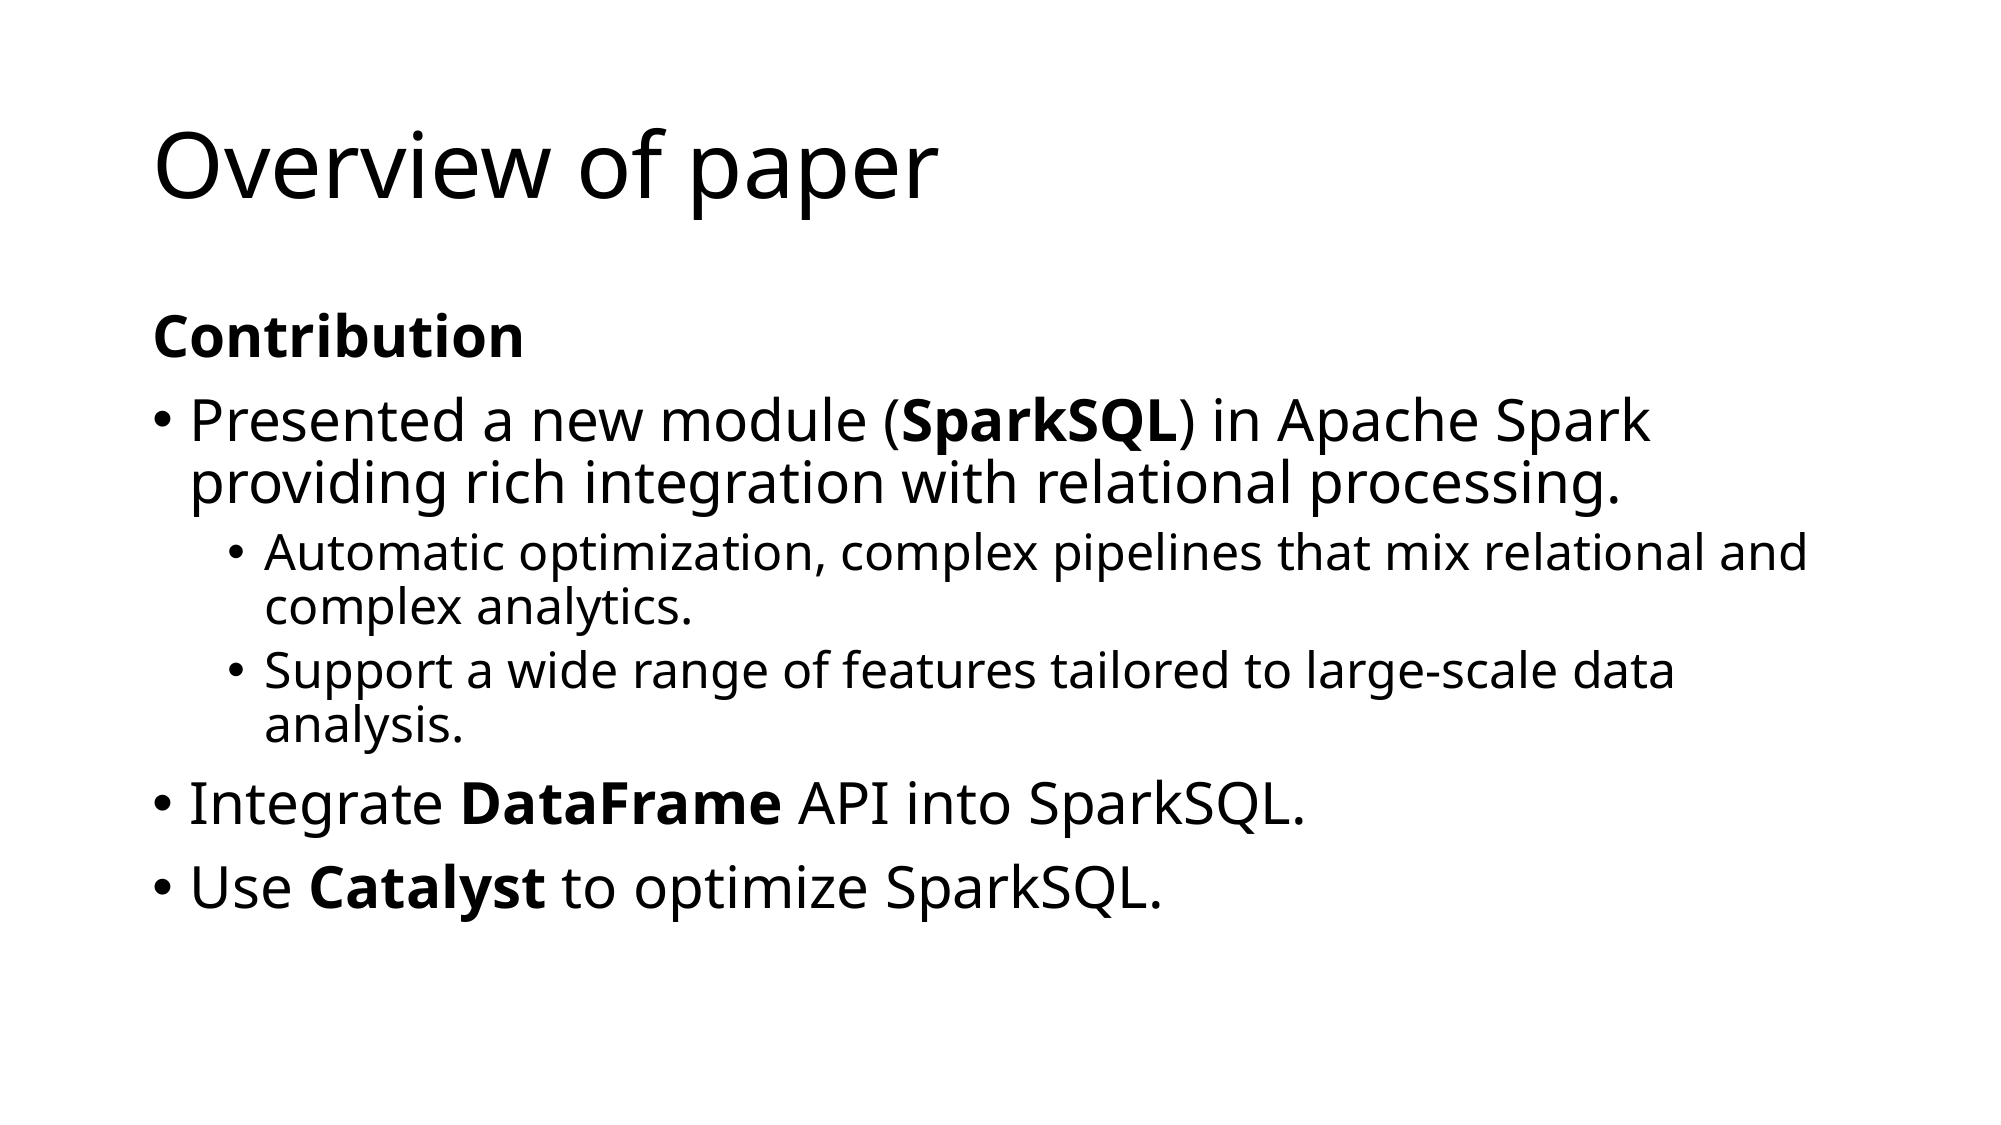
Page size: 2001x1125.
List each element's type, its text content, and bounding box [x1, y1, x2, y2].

list Contribution Presented a new module (SparkSQL) in Apache Spark providing rich integration with relational processing. Automatic optimization, complex pipelines that mix relational and complex analytics. Support a wide range of features tailored to large-scale data analysis. Integrate DataFrame API into SparkSQL. Use Catalyst to optimize SparkSQL. [137, 299, 1863, 1014]
title Overview of paper [137, 59, 1863, 278]
